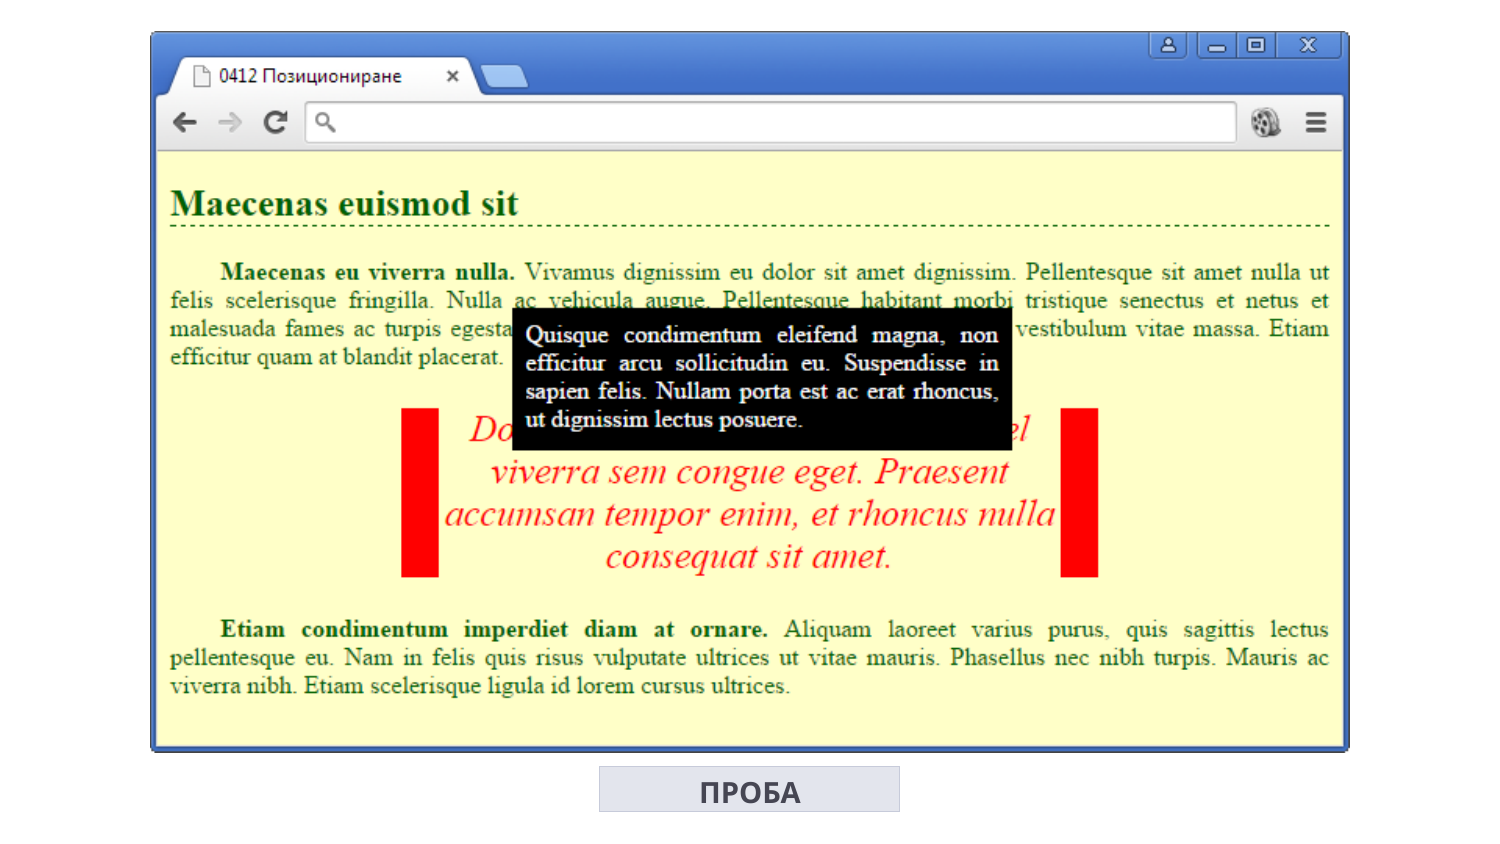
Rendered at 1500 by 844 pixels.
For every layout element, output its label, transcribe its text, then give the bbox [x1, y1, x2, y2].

picture [149, 31, 1351, 753]
text_box ПРОБА [599, 766, 900, 812]
